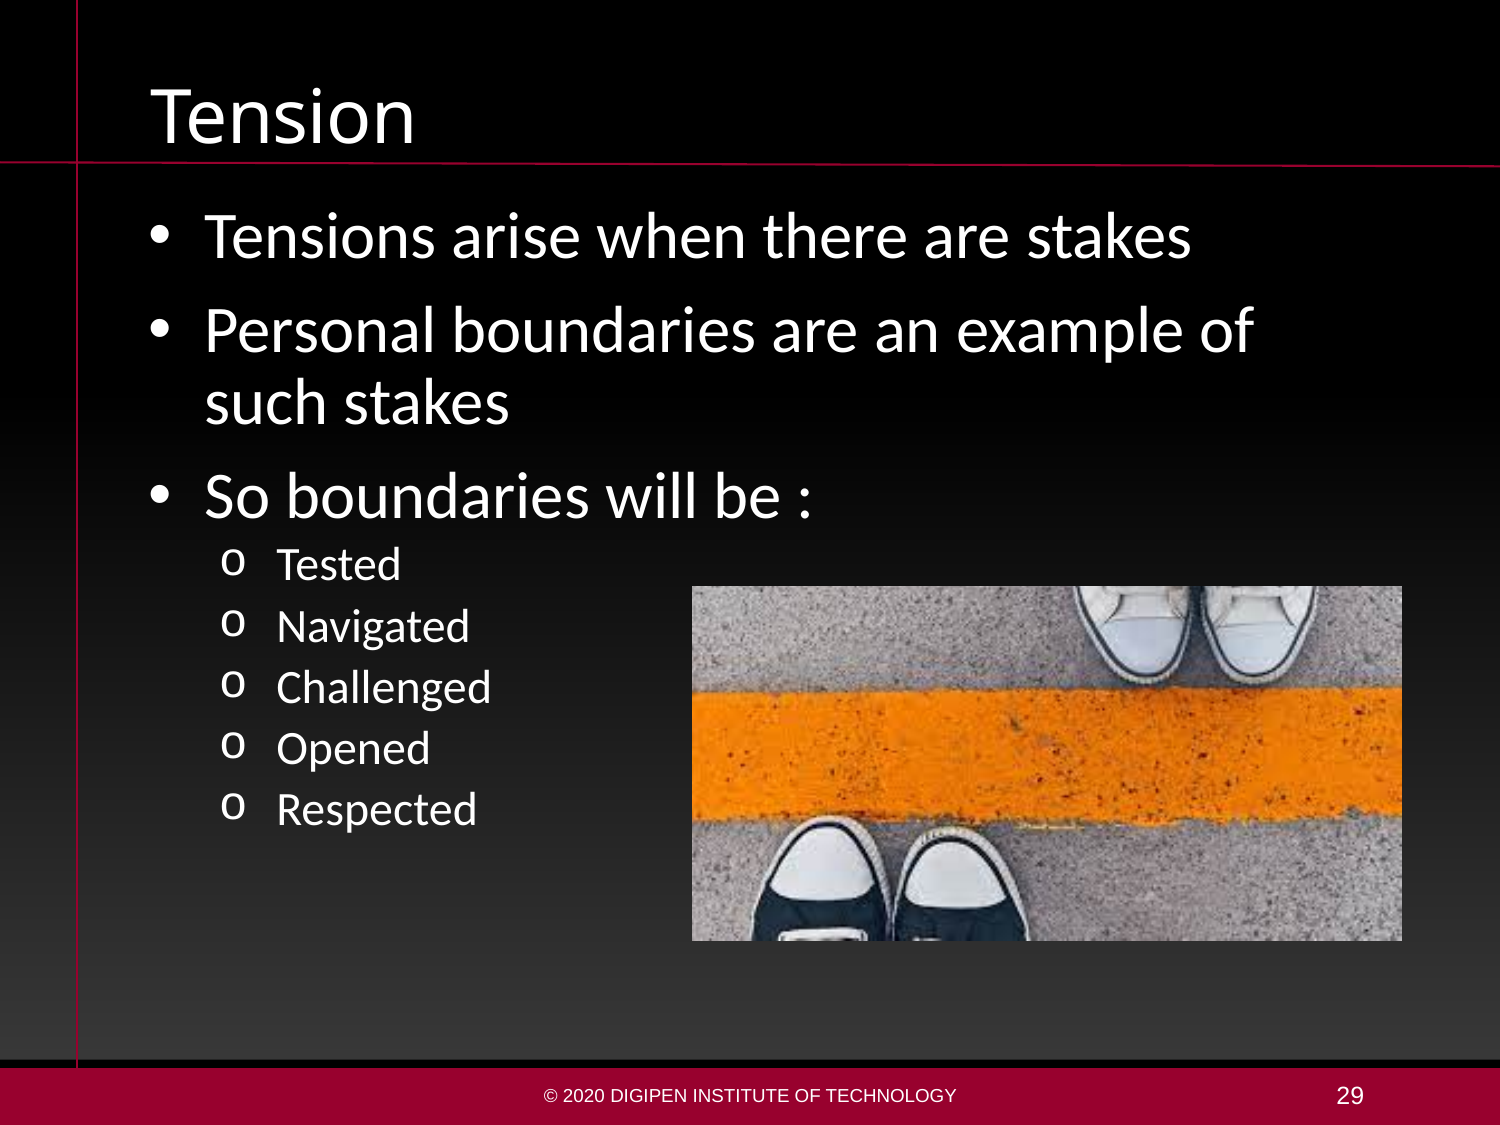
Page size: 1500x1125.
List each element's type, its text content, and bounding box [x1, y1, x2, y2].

slide_number 29 [1218, 1064, 1380, 1125]
list Tensions arise when there are stakes Personal boundaries are an example of such stakes So boundaries will be : Tested Navigated Challenged Opened Respected [135, 193, 1373, 1040]
footer © 2020 DigiPen Institute of Technology [453, 1064, 1047, 1125]
picture [691, 585, 1402, 941]
title Tension [135, 24, 1373, 167]
